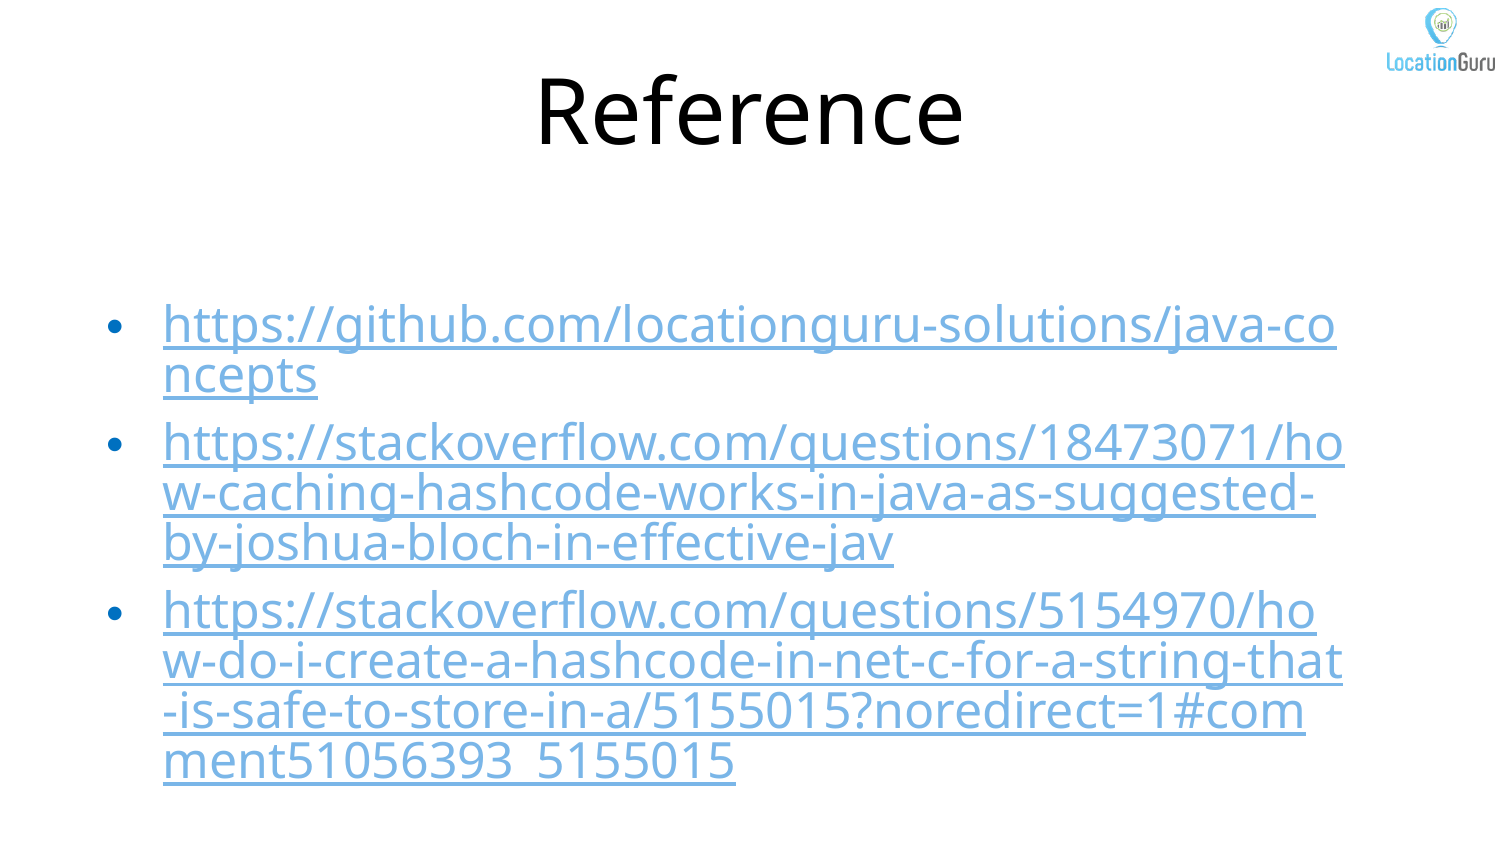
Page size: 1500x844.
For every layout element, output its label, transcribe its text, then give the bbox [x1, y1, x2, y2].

text_box https://github.com/locationguru-solutions/java-concepts https://stackoverflow.com/questions/18473071/how-caching-hashcode-works-in-java-as-suggested-by-joshua-bloch-in-effective-jav https://stackoverflow.com/questions/5154970/how-do-i-create-a-hashcode-in-net-c-for-a-string-that-is-safe-to-store-in-a/5155015?noredirect=1#comment51056393_5155015 [91, 284, 1360, 565]
title Reference [75, 45, 1425, 187]
picture [1387, 8, 1495, 71]
